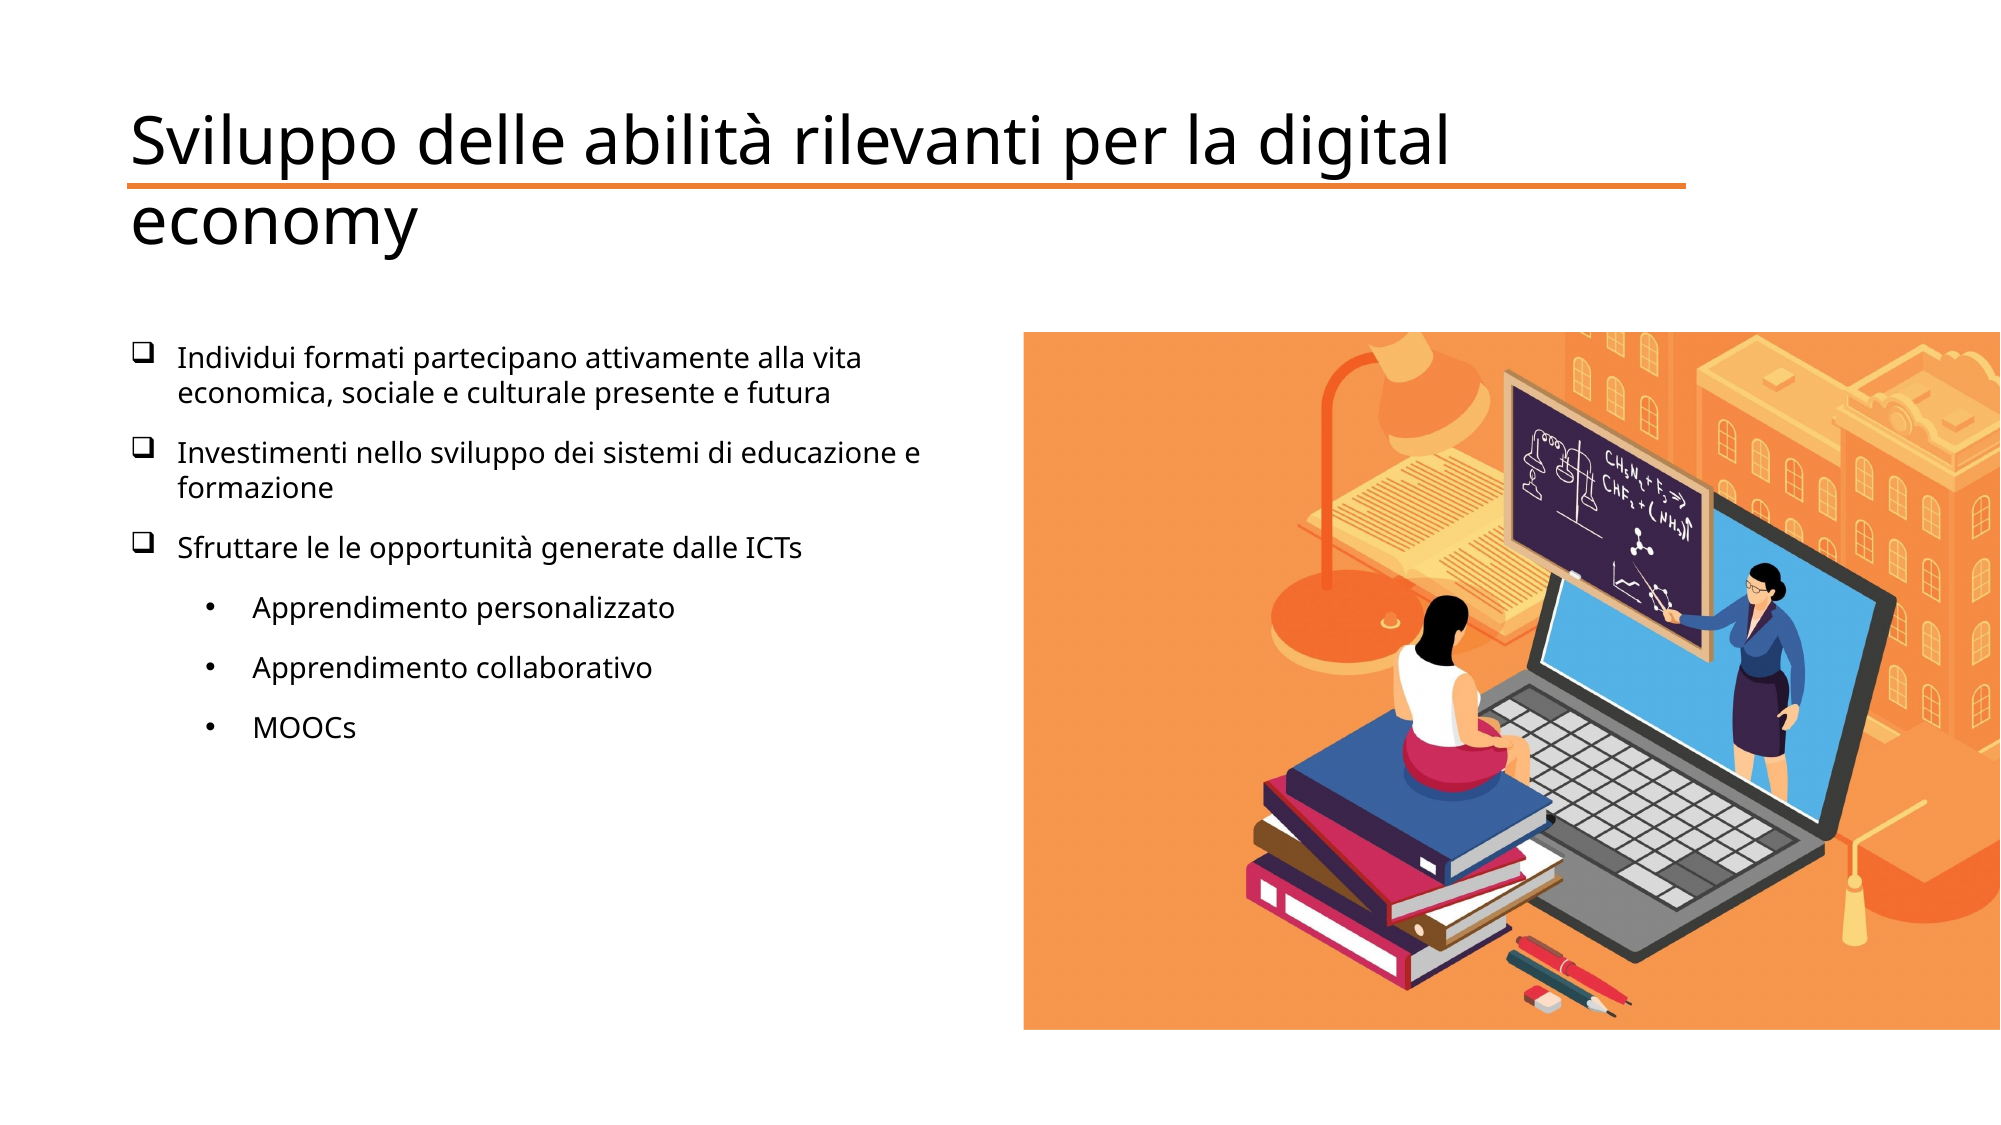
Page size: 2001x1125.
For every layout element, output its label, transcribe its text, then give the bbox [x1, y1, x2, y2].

text_box Sviluppo delle abilità rilevanti per la digital economy [115, 90, 1774, 265]
picture [1023, 331, 2000, 1030]
text_box Individui formati partecipano attivamente alla vita economica, sociale e culturale presente e futura Investimenti nello sviluppo dei sistemi di educazione e formazione Sfruttare le le opportunità generate dalle ICTs Apprendimento personalizzato Apprendimento collaborativo MOOCs [115, 331, 1023, 812]
